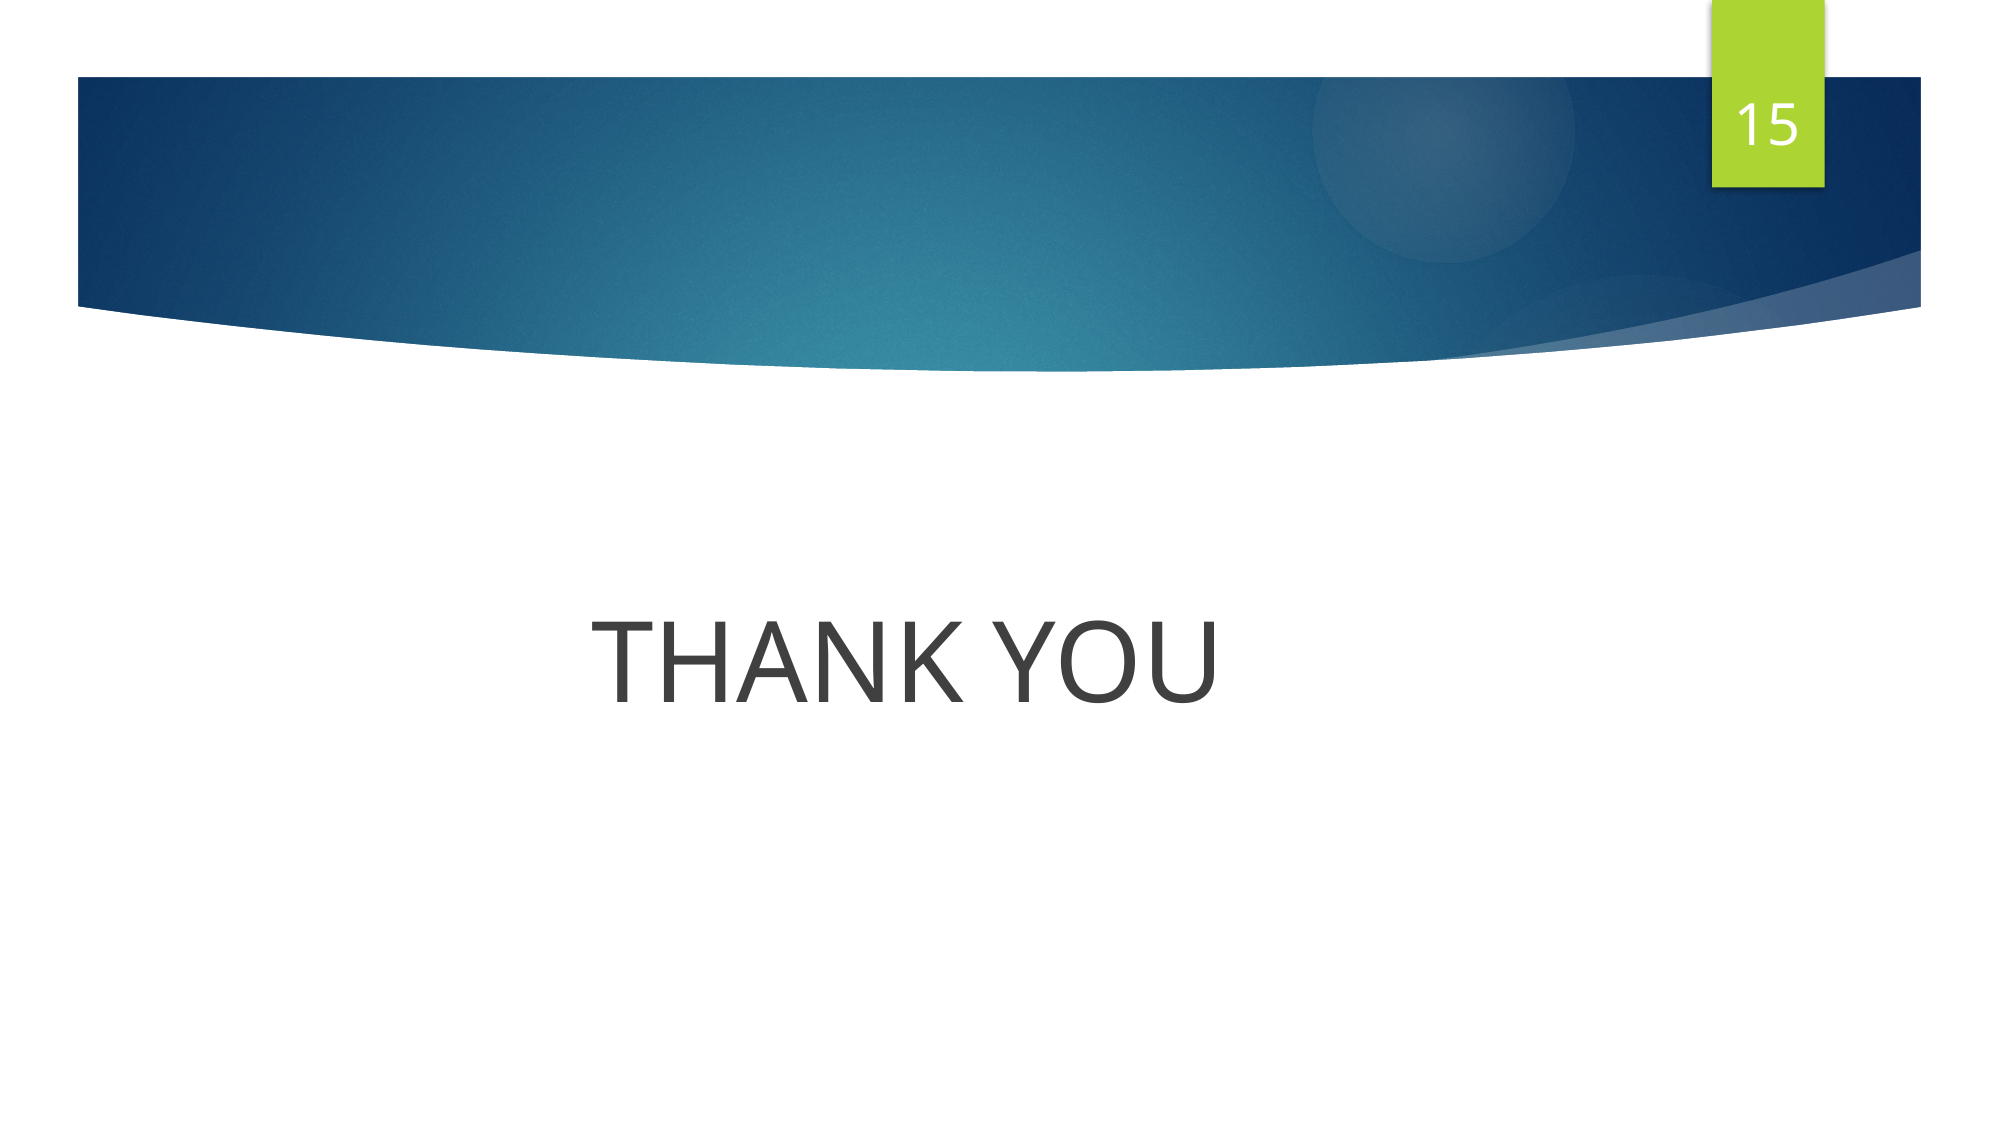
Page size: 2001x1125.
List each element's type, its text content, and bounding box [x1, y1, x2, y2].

list THANK YOU [189, 427, 1627, 988]
slide_number 15 [1698, 48, 1836, 175]
